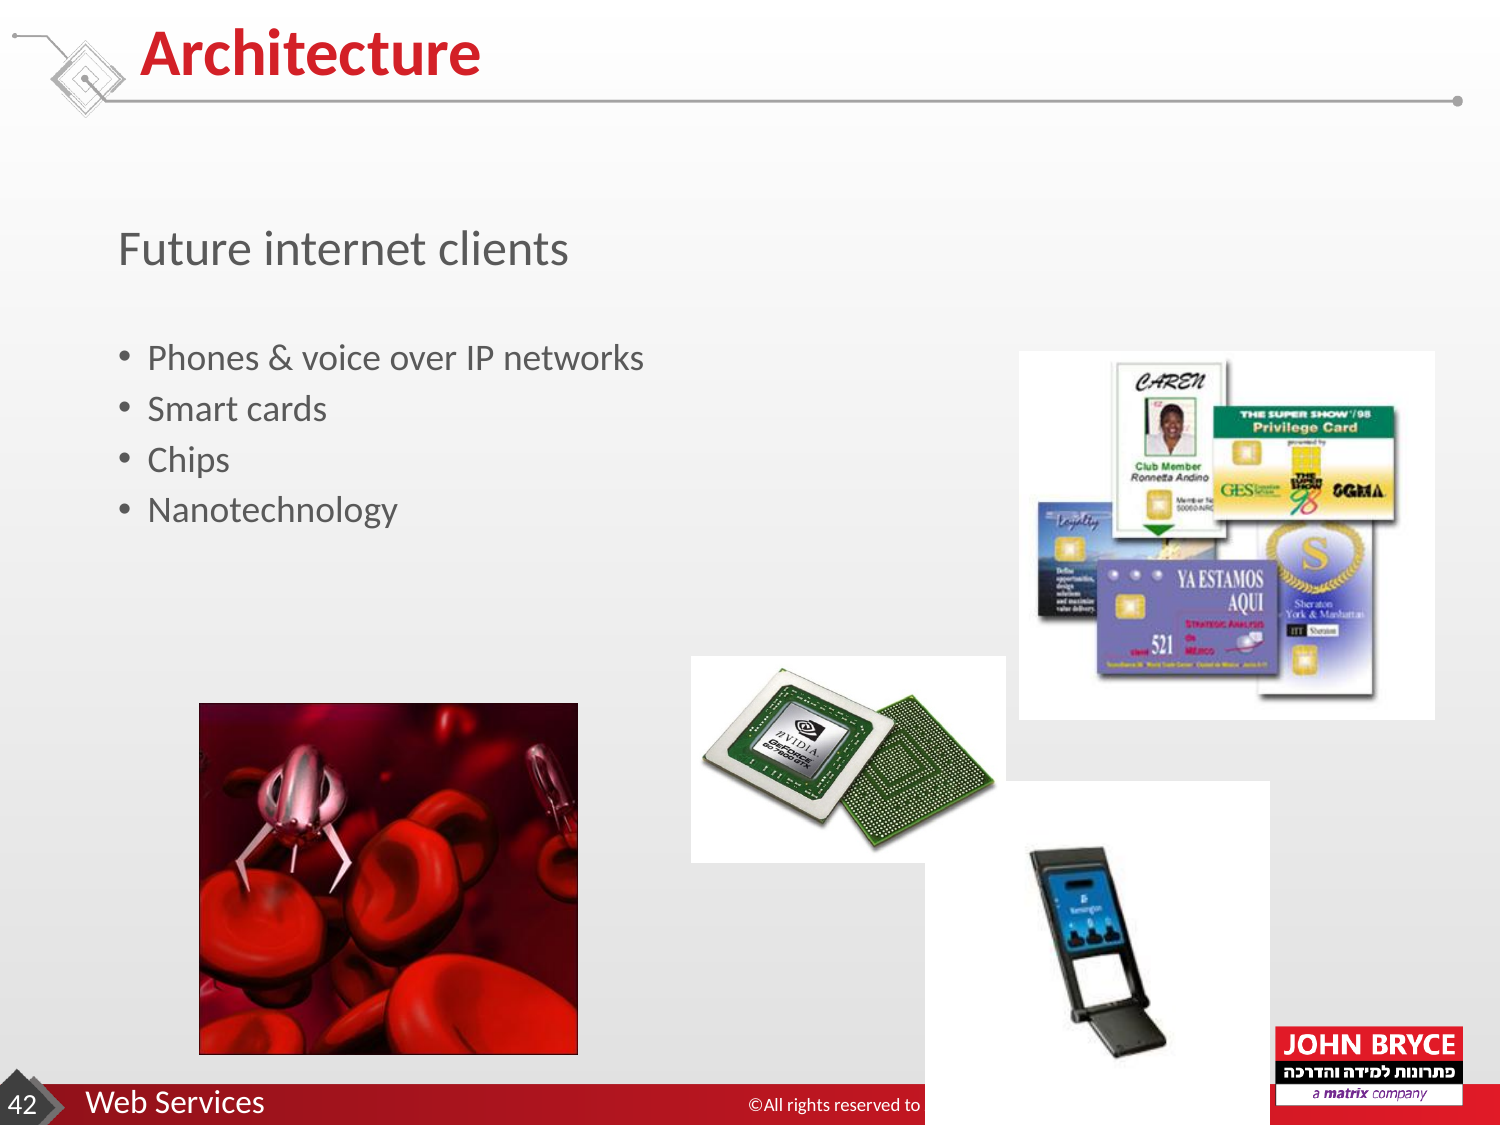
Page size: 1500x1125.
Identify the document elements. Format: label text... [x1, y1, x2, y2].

picture [198, 702, 579, 1055]
picture [1419, 33, 1463, 118]
picture [12, 33, 125, 118]
picture [0, 656, 1500, 1125]
slide_number ‹#› [0, 1077, 100, 1125]
list Future internet clients Phones & voice over IP networks Smart cards Chips Nanotechnology [103, 215, 1397, 929]
picture [1019, 351, 1435, 720]
title Architecture [125, 0, 1419, 118]
